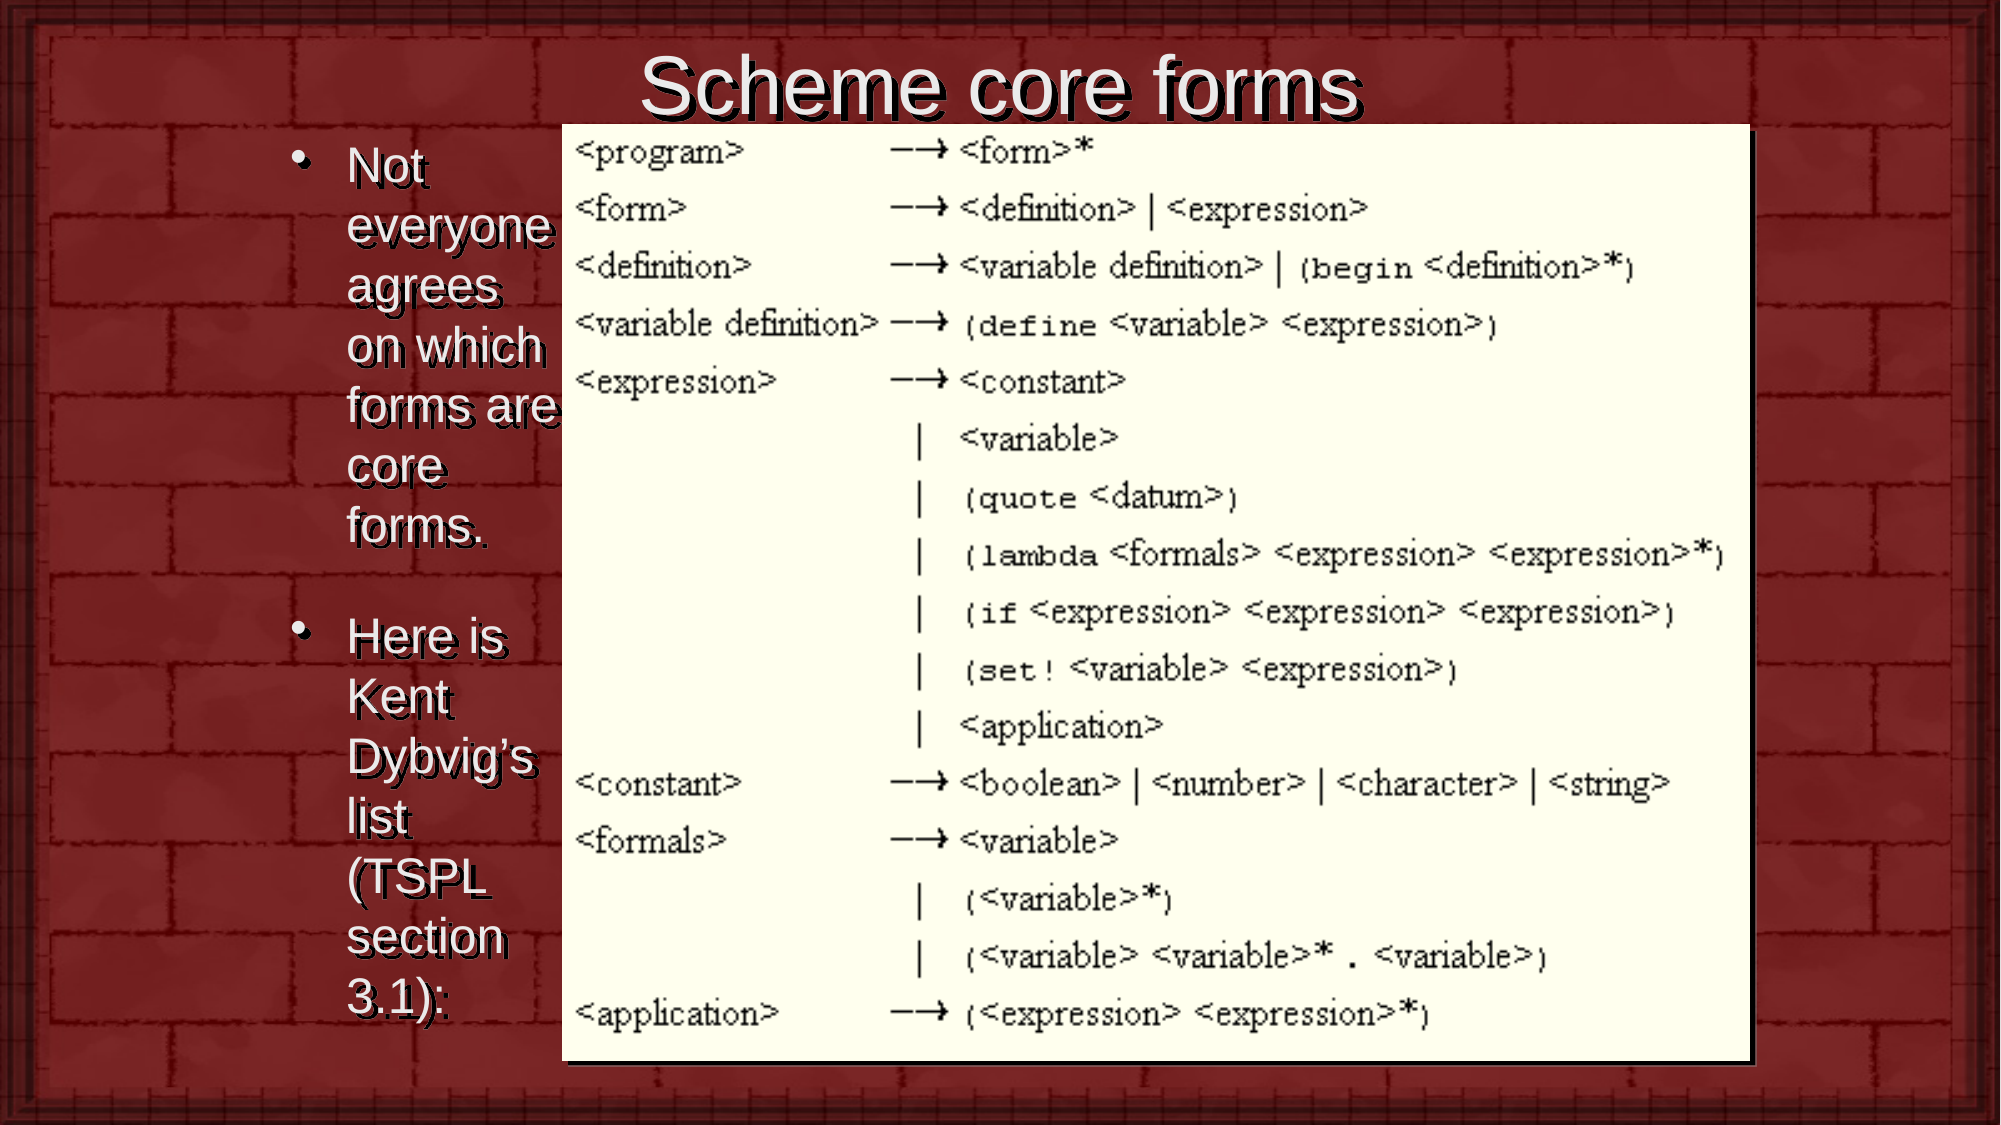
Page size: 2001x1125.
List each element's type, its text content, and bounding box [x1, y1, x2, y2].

title Scheme core forms [362, 49, 1638, 113]
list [562, 124, 1751, 1061]
list Not everyone agrees on which forms are core forms. Here is Kent Dybvig’s list (TSPL section 3.1): [274, 124, 561, 938]
picture [0, 0, 2001, 1125]
